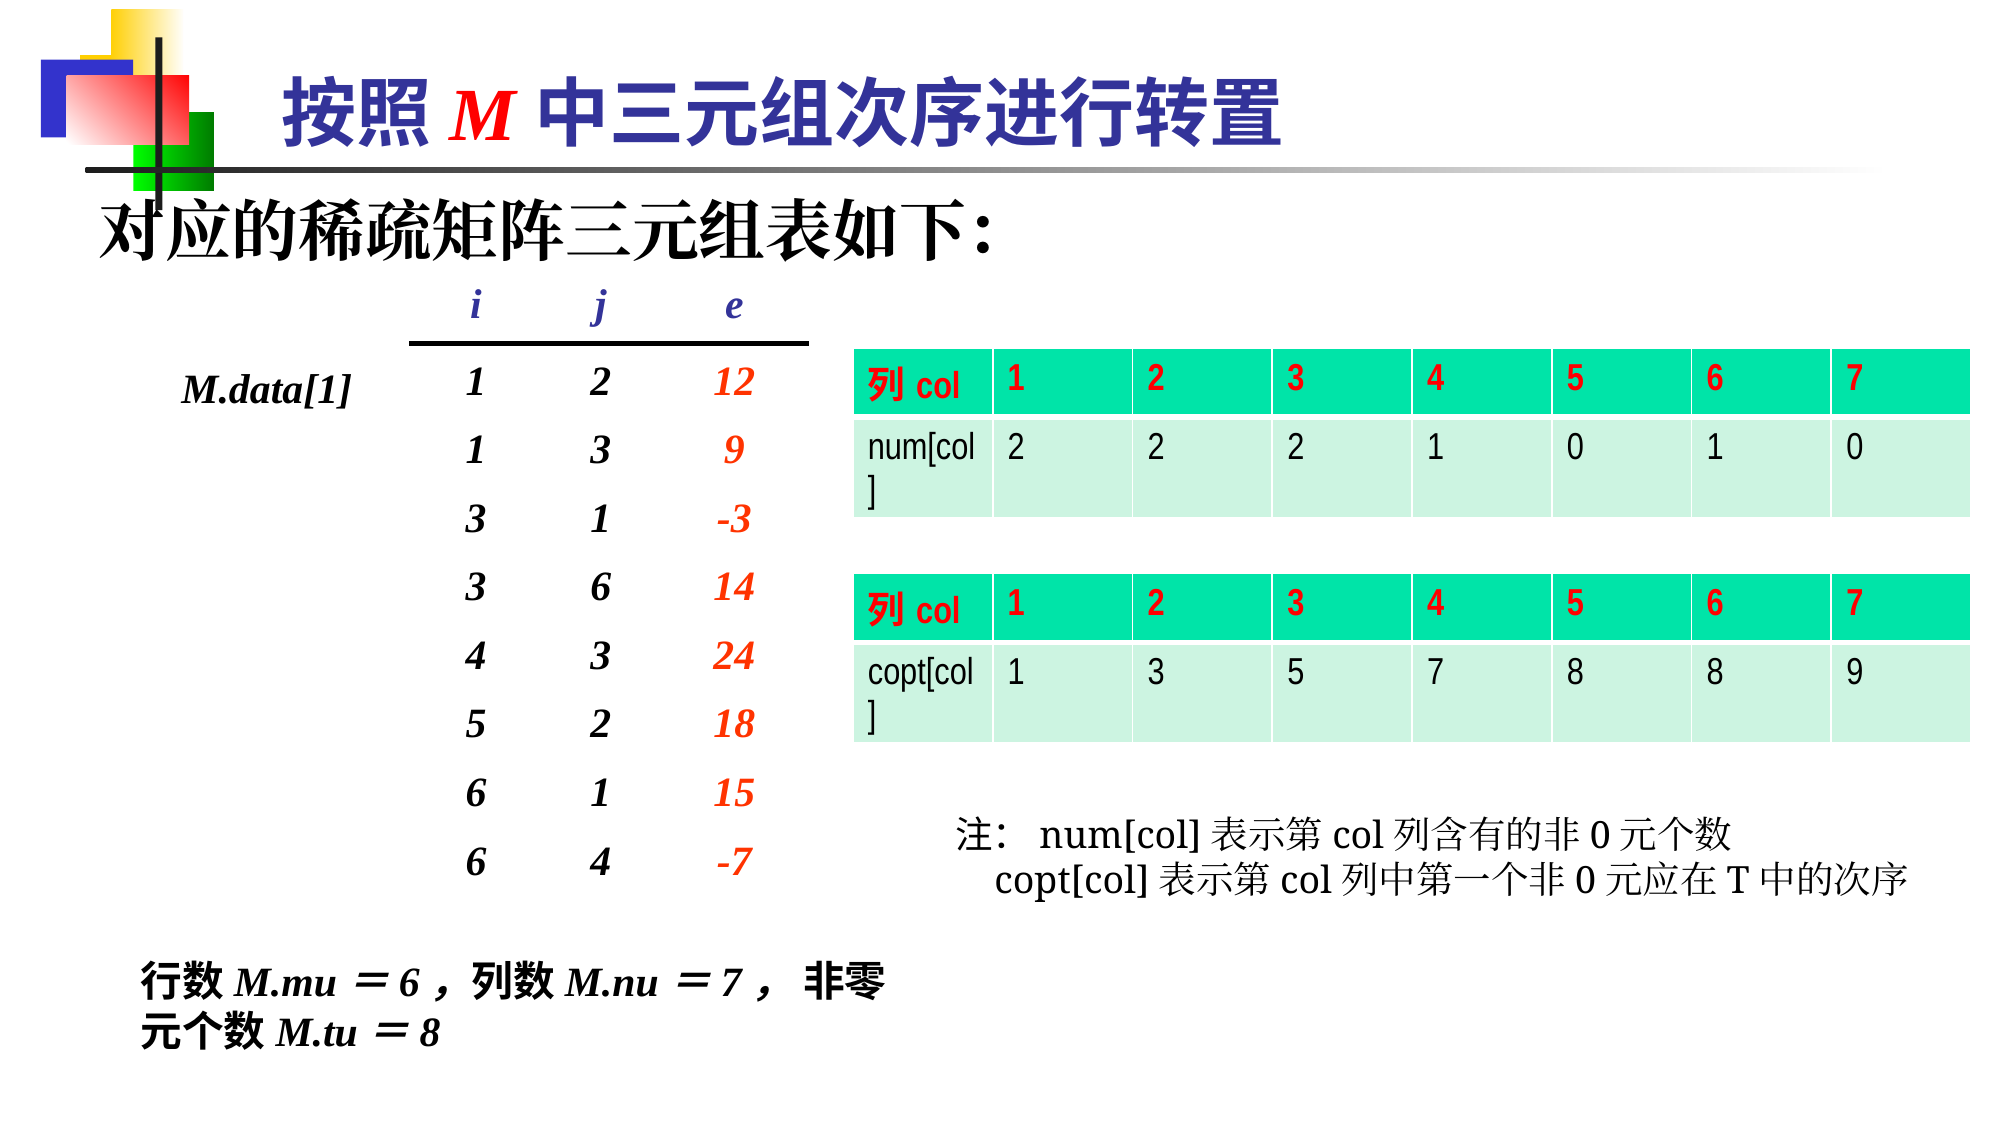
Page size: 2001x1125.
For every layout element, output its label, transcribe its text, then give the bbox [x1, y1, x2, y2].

table_header 4 [1413, 349, 1551, 414]
table_cell 8 [1692, 645, 1830, 742]
table_header 3 [1273, 574, 1411, 640]
table_header j [543, 267, 659, 341]
table_cell 9 [659, 412, 809, 481]
table_cell 5 [1273, 645, 1411, 742]
table_cell 9 [1832, 645, 1970, 742]
table_cell 5 [409, 686, 543, 755]
table_cell 2 [543, 346, 659, 412]
table_cell 4 [543, 823, 659, 892]
table_cell 1 [1692, 420, 1830, 517]
table_header 1 [994, 574, 1132, 640]
table_cell -3 [659, 481, 809, 549]
table_header 3 [1273, 349, 1411, 414]
table_header 6 [1692, 574, 1830, 640]
table_cell 1 [543, 755, 659, 823]
table_cell 14 [659, 549, 809, 618]
table_cell 6 [409, 823, 543, 892]
table_header 7 [1832, 349, 1970, 414]
table_header 6 [1692, 349, 1830, 414]
table_header 列col [854, 349, 992, 414]
table_cell 12 [659, 346, 809, 412]
table_header 5 [1553, 349, 1691, 414]
table_cell 0 [1832, 420, 1970, 517]
text_box 行数M.mu＝6，列数M.nu＝7， 非零元个数M.tu＝8 [125, 947, 941, 1063]
text_box M.data[1] [166, 354, 467, 420]
table_header 7 [1832, 574, 1970, 640]
table_cell 3 [543, 412, 659, 481]
table_cell 1 [409, 346, 543, 412]
table_header 2 [1133, 349, 1271, 414]
table_cell -7 [659, 823, 809, 892]
table_cell 3 [409, 549, 543, 618]
table_header i [409, 267, 543, 341]
list 对应的稀疏矩阵三元组表如下： [83, 180, 1950, 1069]
table_cell 3 [543, 618, 659, 686]
title 按照M中三元组次序进行转置 [266, 37, 1972, 163]
table_cell 1 [409, 412, 543, 481]
table_cell 2 [994, 420, 1132, 517]
table_header 5 [1553, 574, 1691, 640]
table_header 1 [994, 349, 1132, 414]
table_cell 6 [409, 755, 543, 823]
table_cell 2 [543, 686, 659, 755]
table_cell 4 [409, 618, 543, 686]
table_cell 1 [543, 481, 659, 549]
table_cell num[col] [854, 420, 992, 517]
table_cell 24 [659, 618, 809, 686]
table_cell 0 [1553, 420, 1691, 517]
table_header 4 [1413, 574, 1551, 640]
table_cell 8 [1553, 645, 1691, 742]
table_header 2 [1133, 574, 1271, 640]
table_header 列col [854, 574, 992, 640]
table_cell 18 [659, 686, 809, 755]
table_cell 6 [543, 549, 659, 618]
table_cell 7 [1413, 645, 1551, 742]
table_cell 2 [1133, 420, 1271, 517]
table_cell 3 [409, 481, 543, 549]
table_cell 1 [1413, 420, 1551, 517]
table_cell copt[col] [854, 645, 992, 742]
text_box 注：num[col]表示第col列含有的非0元个数 copt[col]表示第col列中第一个非0元应在T中的次序 [940, 803, 1948, 953]
table_cell 2 [1273, 420, 1411, 517]
table_cell 3 [1133, 645, 1271, 742]
table_cell 1 [994, 645, 1132, 742]
table_header e [659, 267, 809, 341]
table_cell 15 [659, 755, 809, 823]
